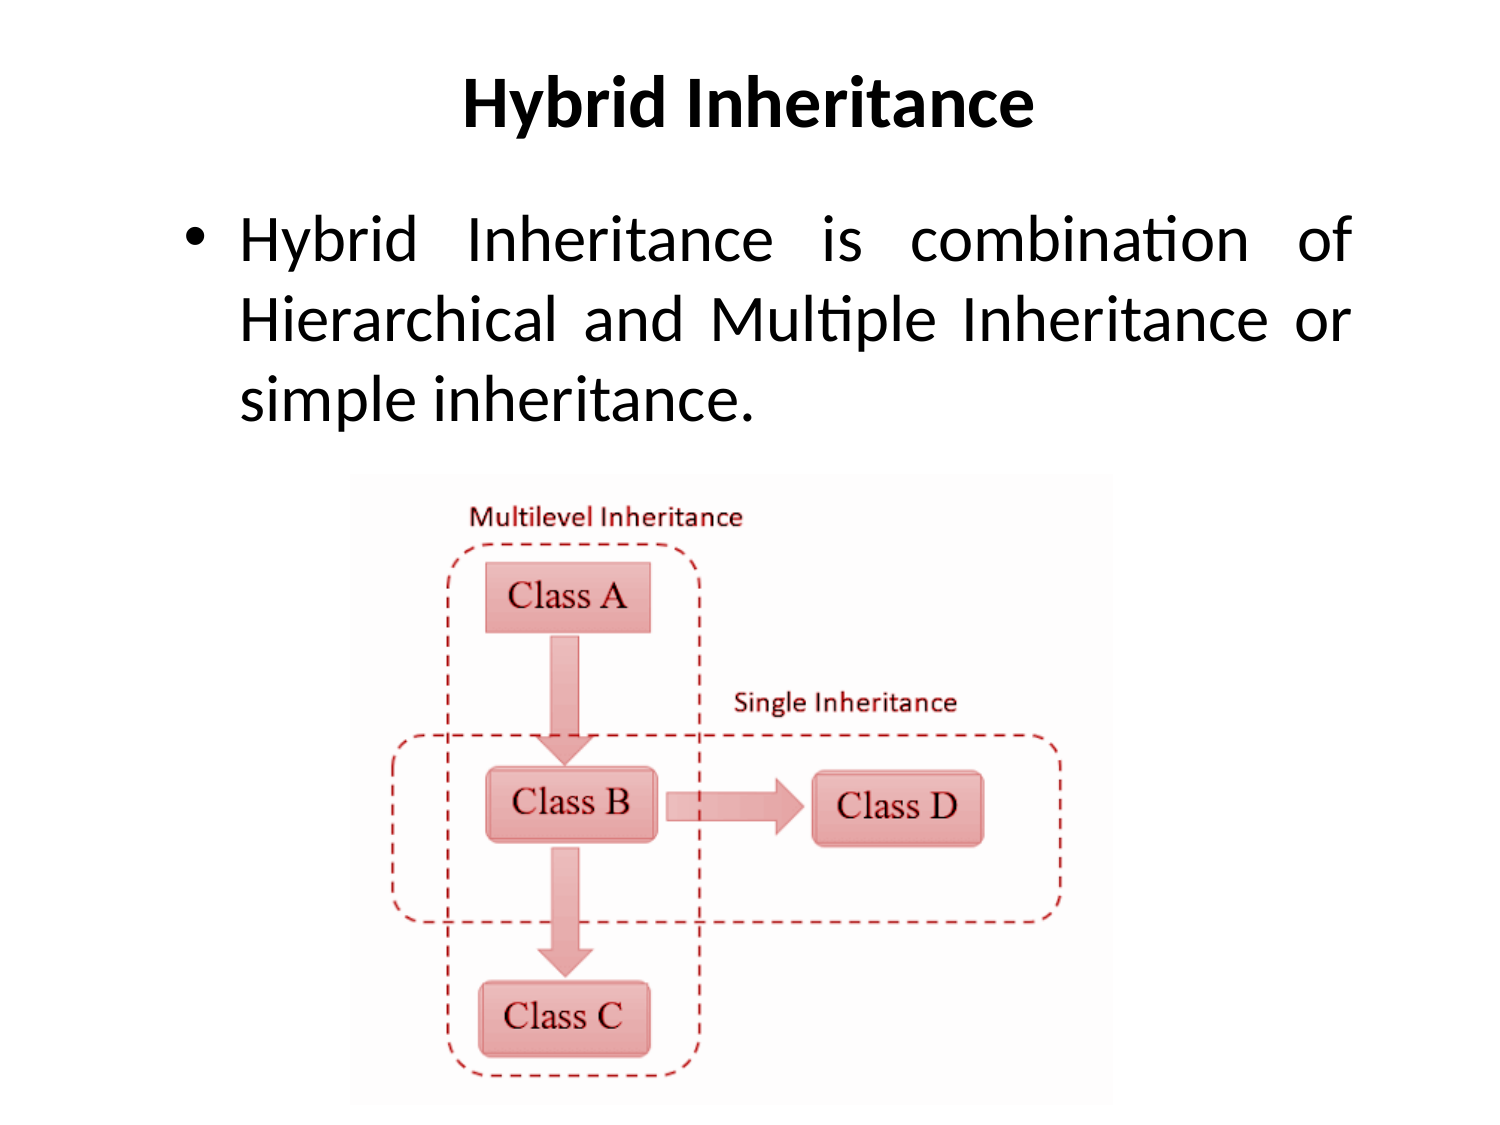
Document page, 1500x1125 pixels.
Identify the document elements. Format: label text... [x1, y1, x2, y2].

list Hybrid Inheritance is combination of Hierarchical and Multiple Inheritance or simple inheritance. [168, 187, 1369, 463]
picture [349, 474, 1113, 1106]
title Hybrid Inheritance [149, 45, 1351, 150]
